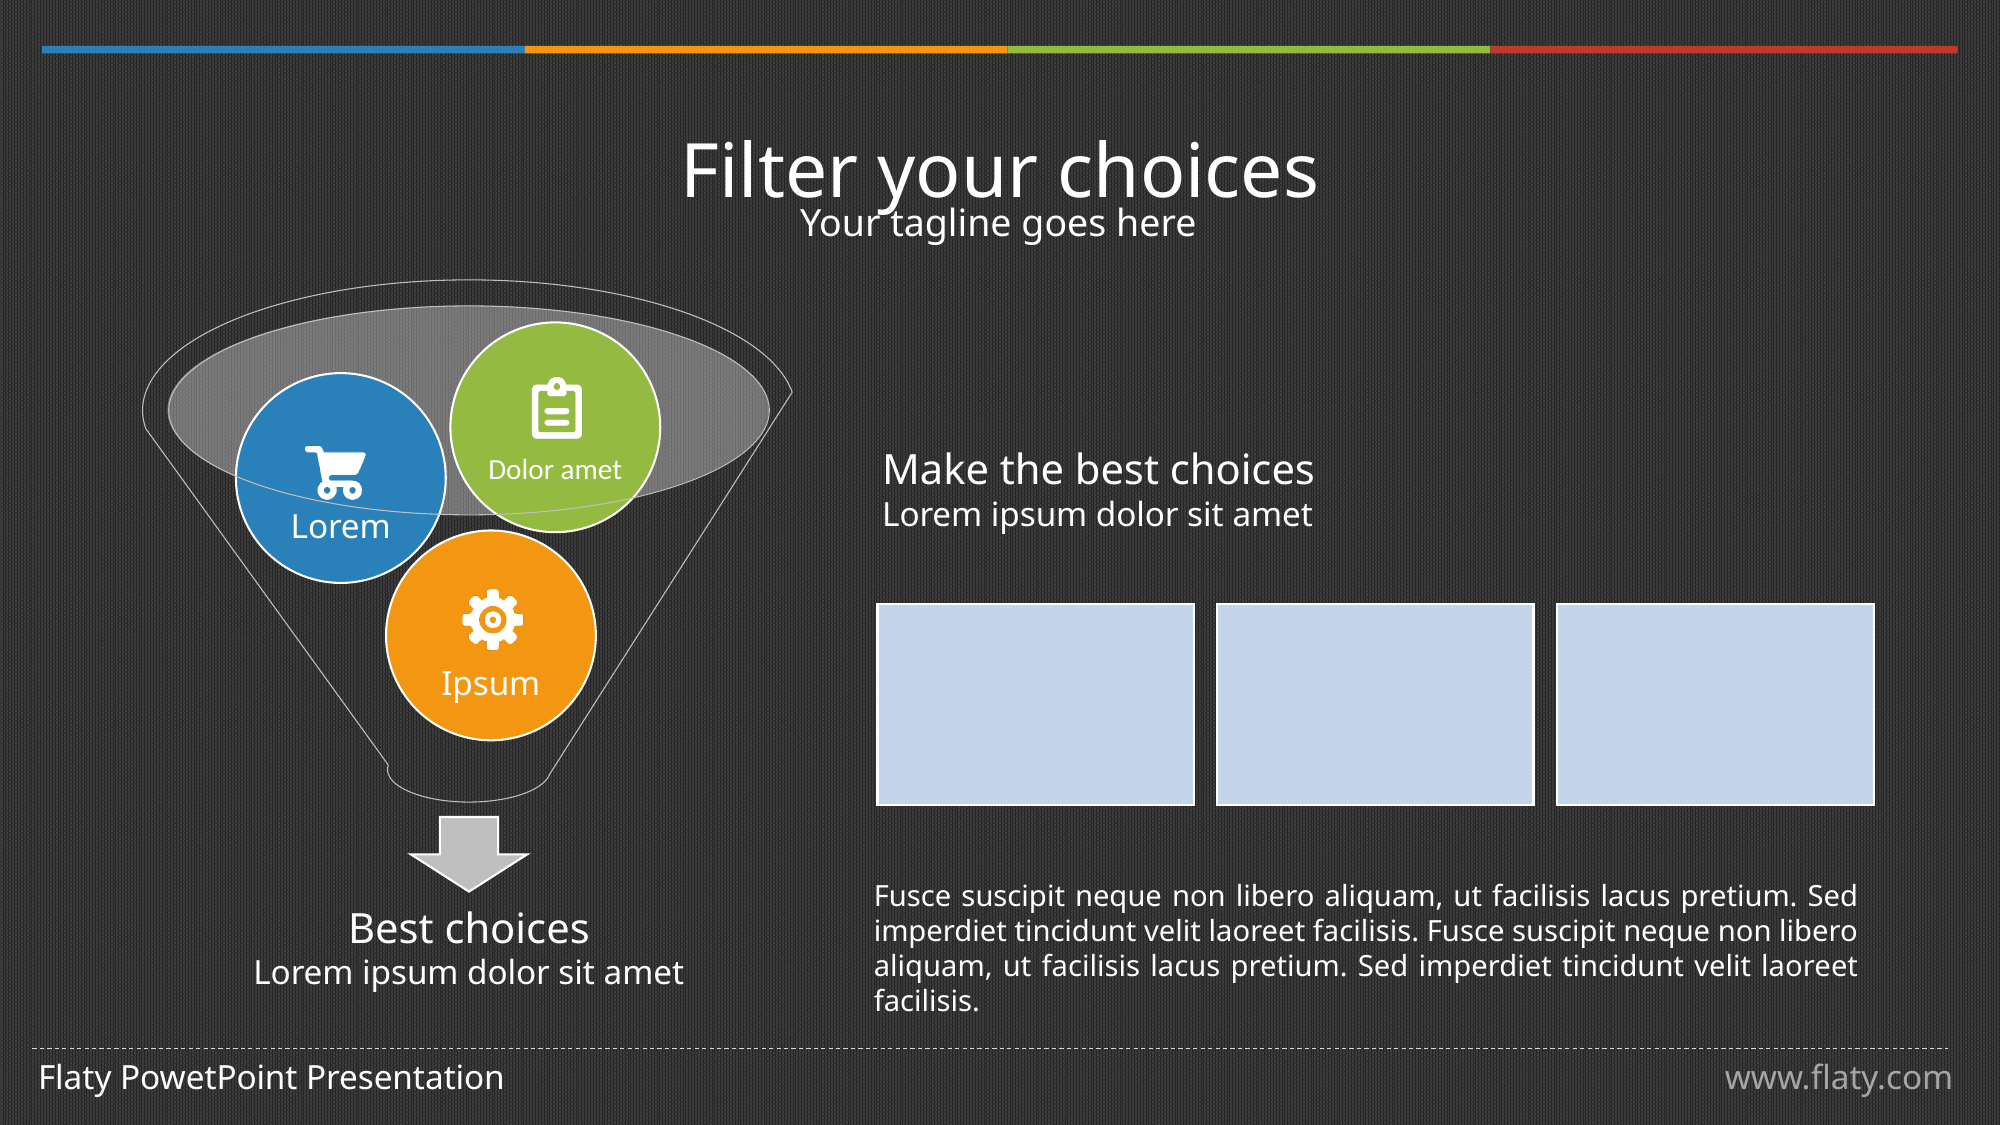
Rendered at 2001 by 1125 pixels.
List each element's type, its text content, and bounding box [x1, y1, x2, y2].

text_box [41, 45, 524, 54]
text_box [1007, 45, 1490, 54]
picture [457, 584, 528, 655]
picture [521, 372, 592, 443]
text_box [1490, 45, 1959, 54]
text_box Filter your choices [0, 115, 2000, 191]
text_box www.flaty.com [1479, 1048, 1969, 1104]
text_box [1216, 603, 1534, 805]
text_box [858, 390, 1437, 559]
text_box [877, 604, 1195, 806]
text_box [1557, 603, 1874, 805]
picture [300, 437, 371, 508]
text_box Fusce suscipit neque non libero aliquam, ut facilisis lacus pretium. Sed imperdiet tincidunt velit laoreet facilisis. Fusce suscipit neque non libero aliquam, ut facilisis lacus pretium. Sed imperdiet tincidunt velit laoreet facilisis. [1029, 870, 1874, 1018]
text_box [524, 45, 1007, 54]
text_box Flaty PowetPoint Presentation [23, 1048, 610, 1104]
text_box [0, 275, 1029, 1022]
text_box Your tagline goes here [0, 191, 2000, 251]
